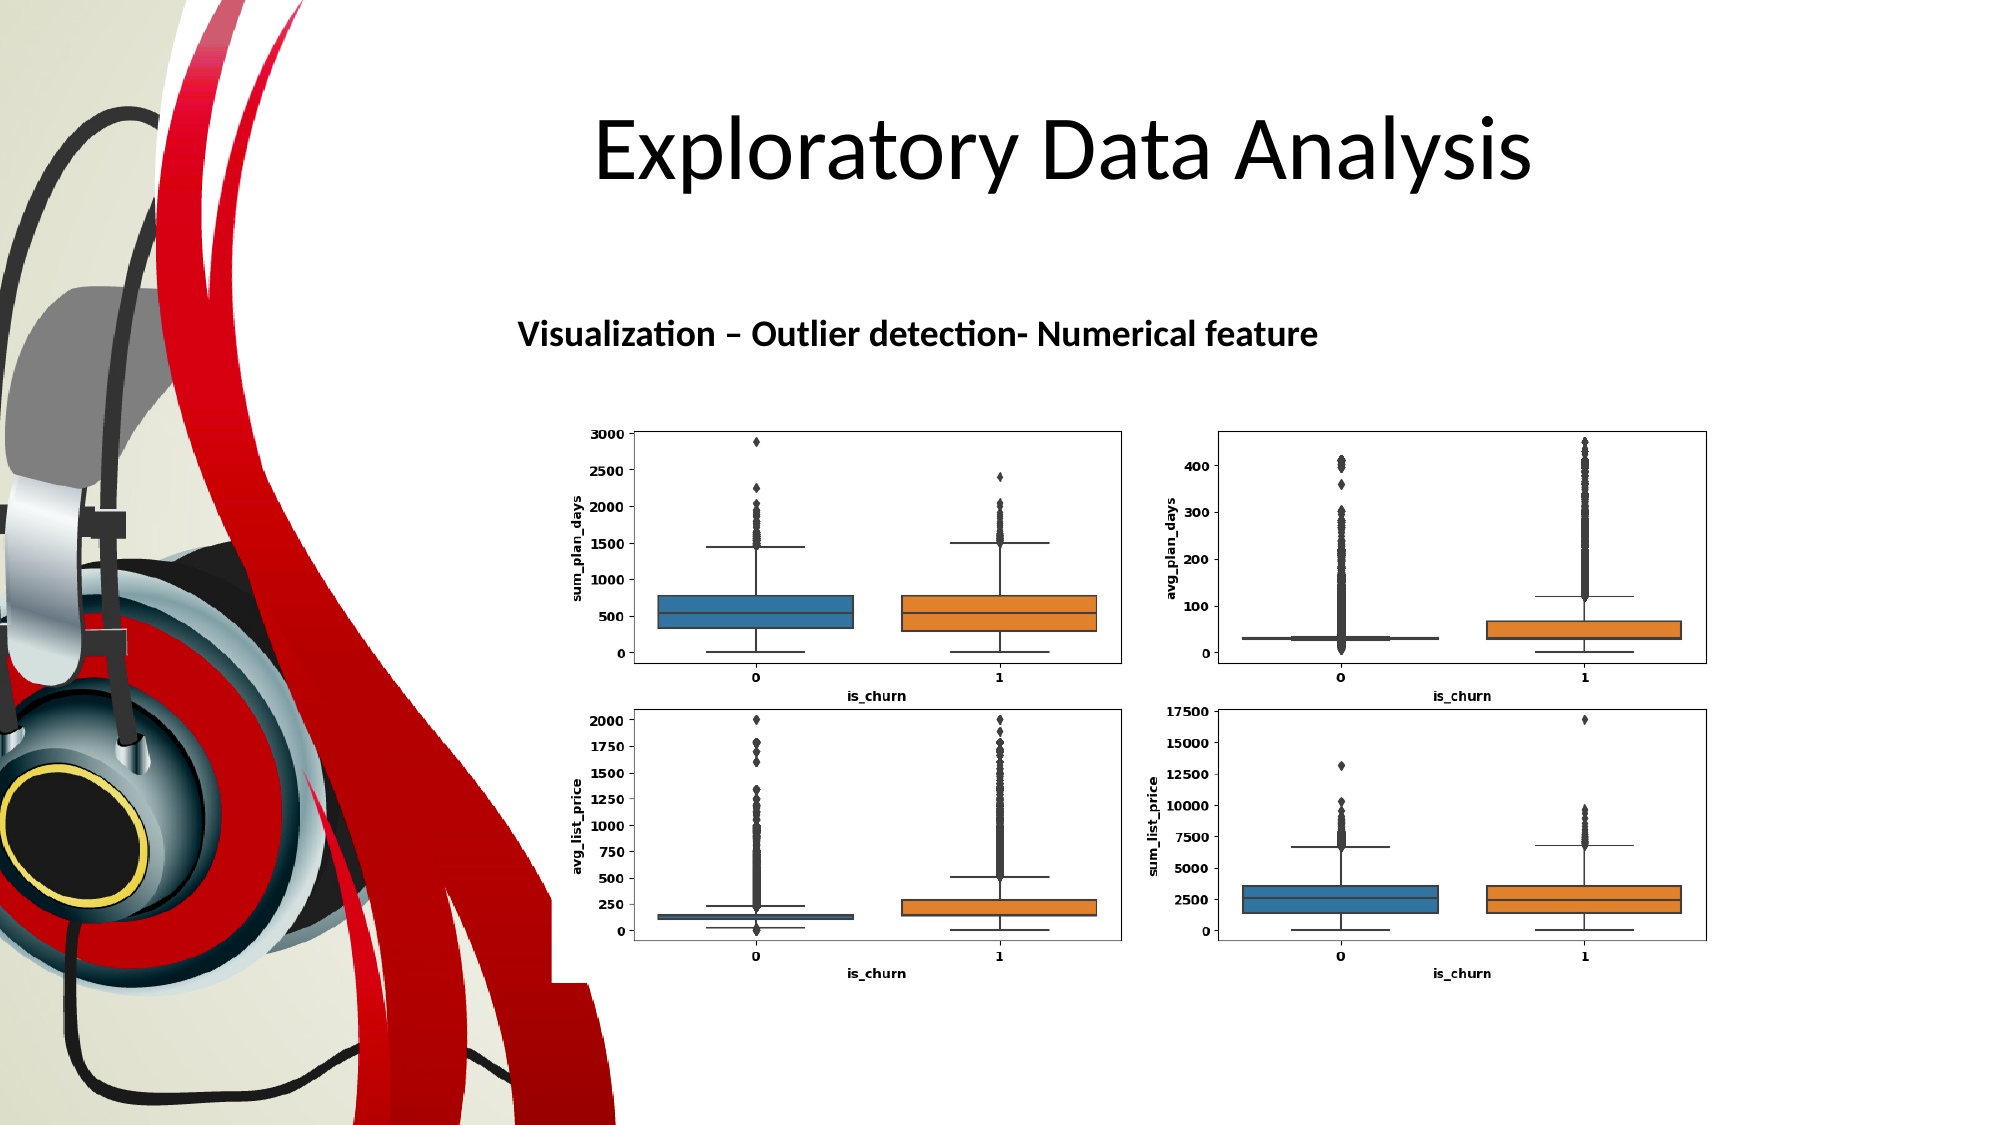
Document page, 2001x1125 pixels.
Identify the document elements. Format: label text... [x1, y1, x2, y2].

text_box Visualization – Outlier detection- Numerical feature [502, 301, 1534, 362]
picture [0, 0, 2001, 1125]
title Exploratory Data Analysis [578, 40, 2000, 259]
